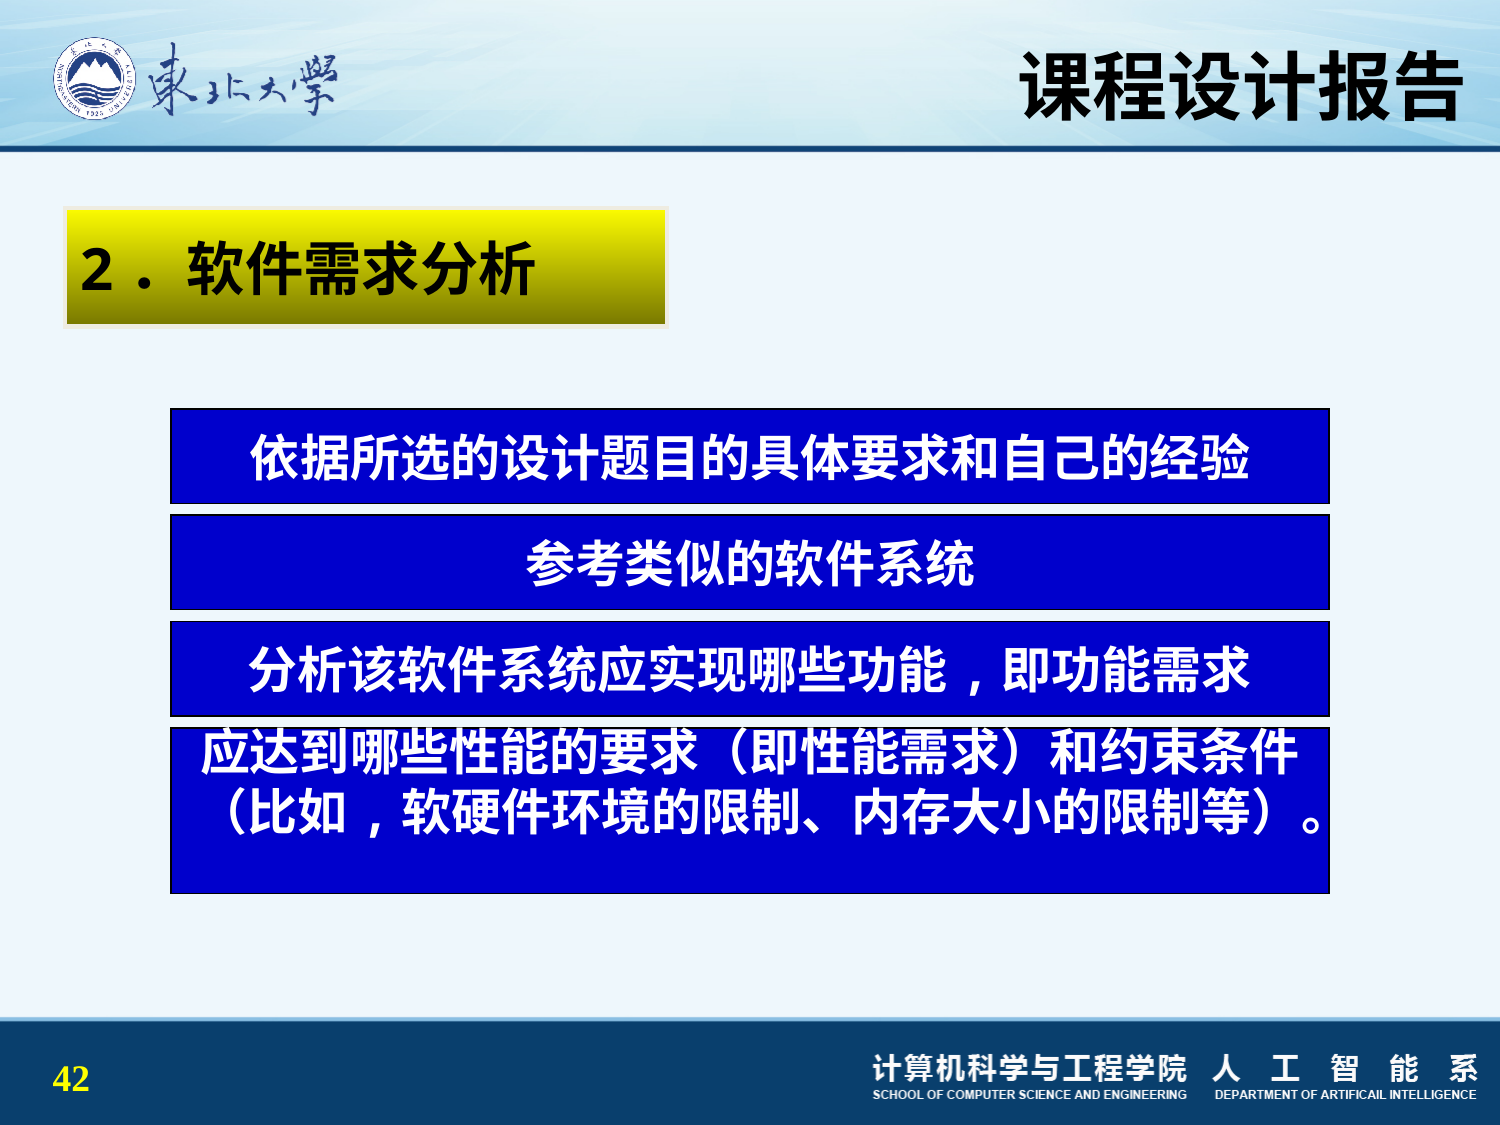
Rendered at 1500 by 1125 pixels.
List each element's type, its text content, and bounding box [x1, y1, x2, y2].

text_box 分析该软件系统应实现哪些功能,即功能需求 [171, 621, 1329, 716]
text_box 依据所选的设计题目的具体要求和自己的经验 [171, 408, 1329, 504]
title 课程设计报告 [371, 19, 1483, 149]
text_box 应达到哪些性能的要求（即性能需求）和约束条件（比如,软硬件环境的限制、内存大小的限制等）。 [171, 727, 1329, 894]
text_box 2．软件需求分析 [64, 208, 668, 327]
text_box 参考类似的软件系统 [171, 515, 1329, 610]
picture [0, 0, 1500, 1125]
